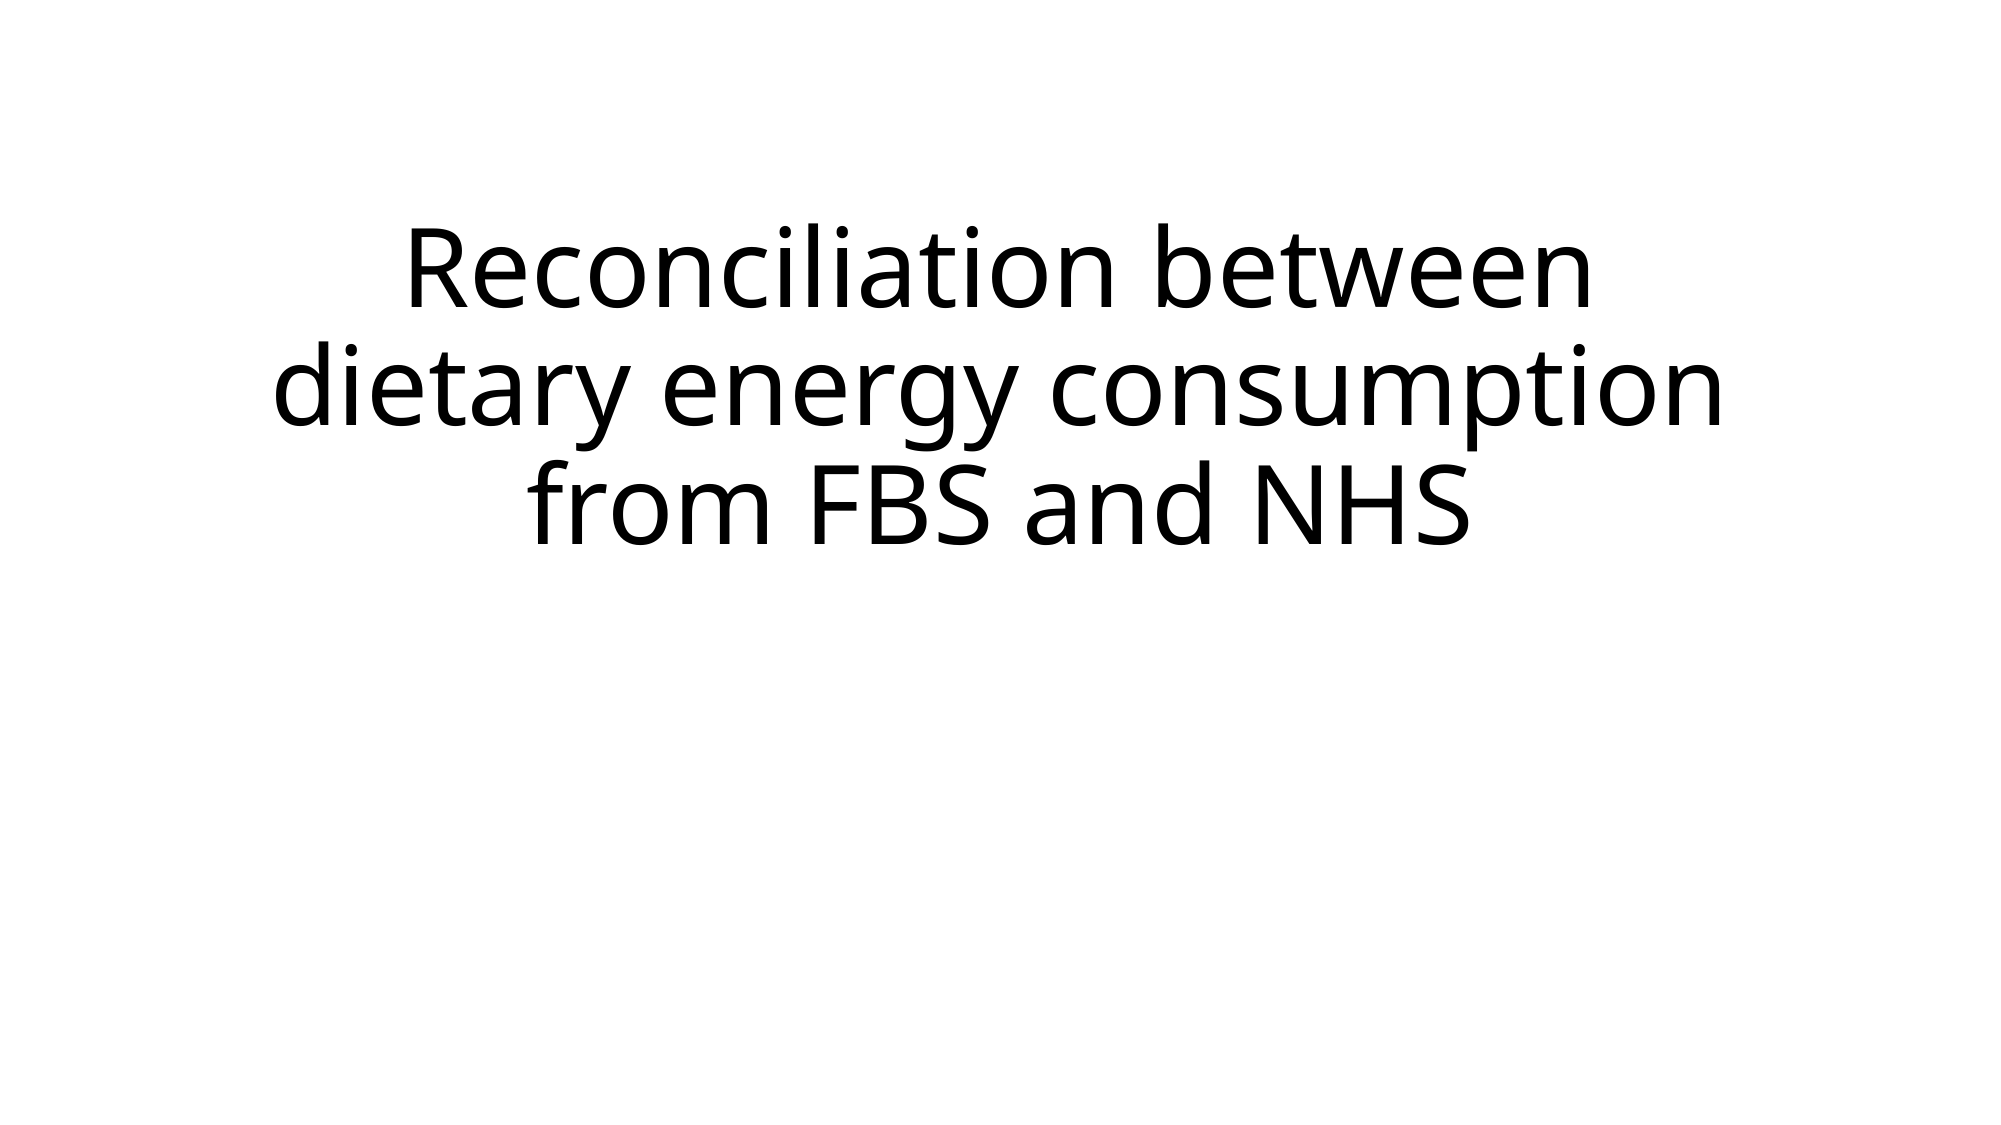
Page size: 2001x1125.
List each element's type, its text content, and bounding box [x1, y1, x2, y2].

title Reconciliation between dietary energy consumption from FBS and NHS [249, 184, 1750, 576]
